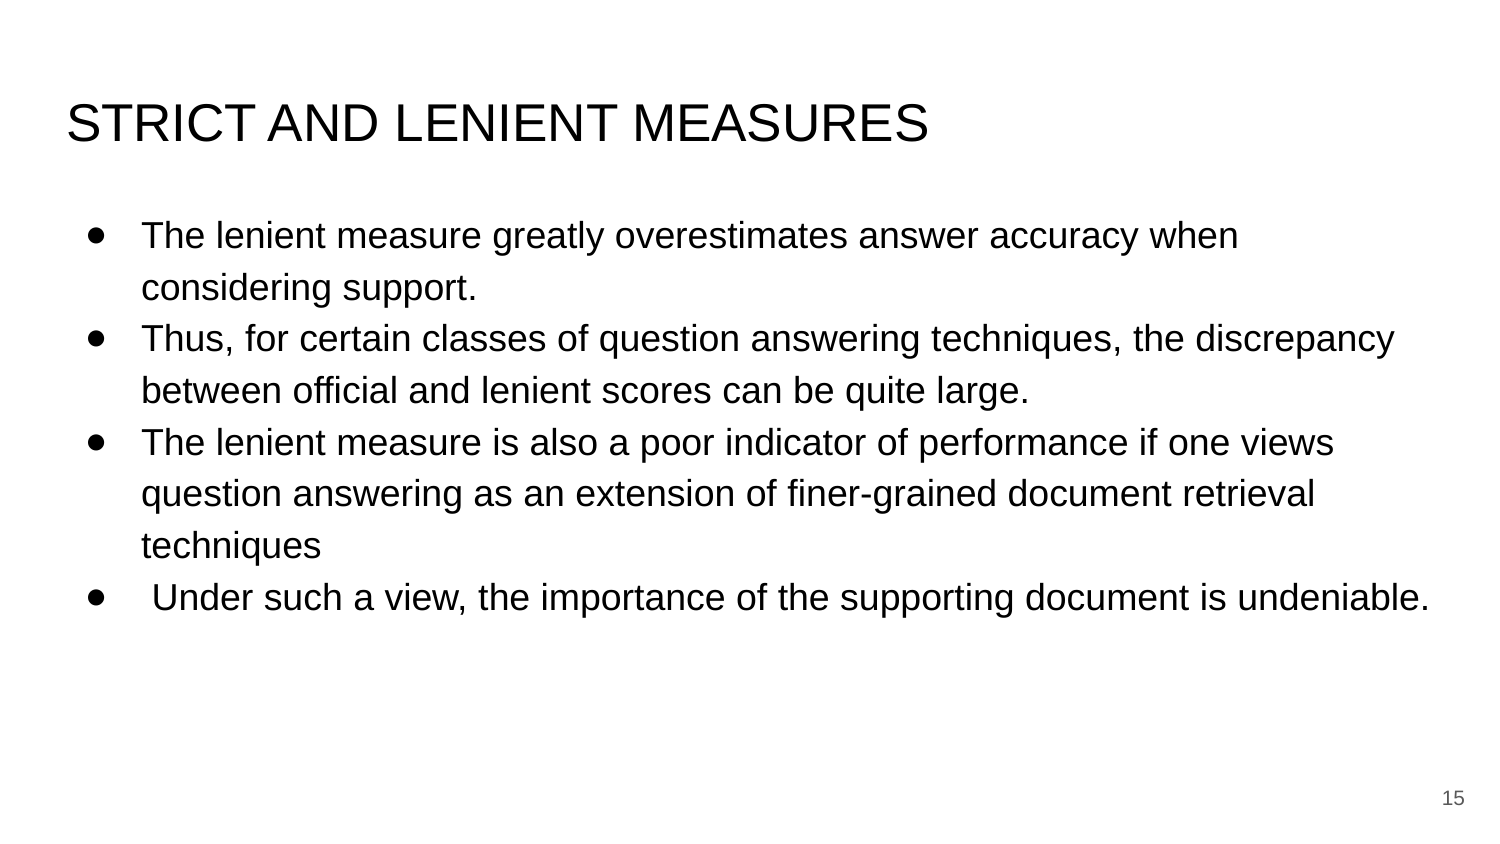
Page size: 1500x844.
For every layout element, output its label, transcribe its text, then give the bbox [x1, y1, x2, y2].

list The lenient measure greatly overestimates answer accuracy when considering support. Thus, for certain classes of question answering techniques, the discrepancy between official and lenient scores can be quite large. The lenient measure is also a poor indicator of performance if one views question answering as an extension of finer-grained document retrieval techniques Under such a view, the importance of the supporting document is undeniable. [51, 189, 1449, 750]
title STRICT AND LENIENT MEASURES [51, 72, 1449, 167]
slide_number ‹#› [1389, 764, 1480, 830]
